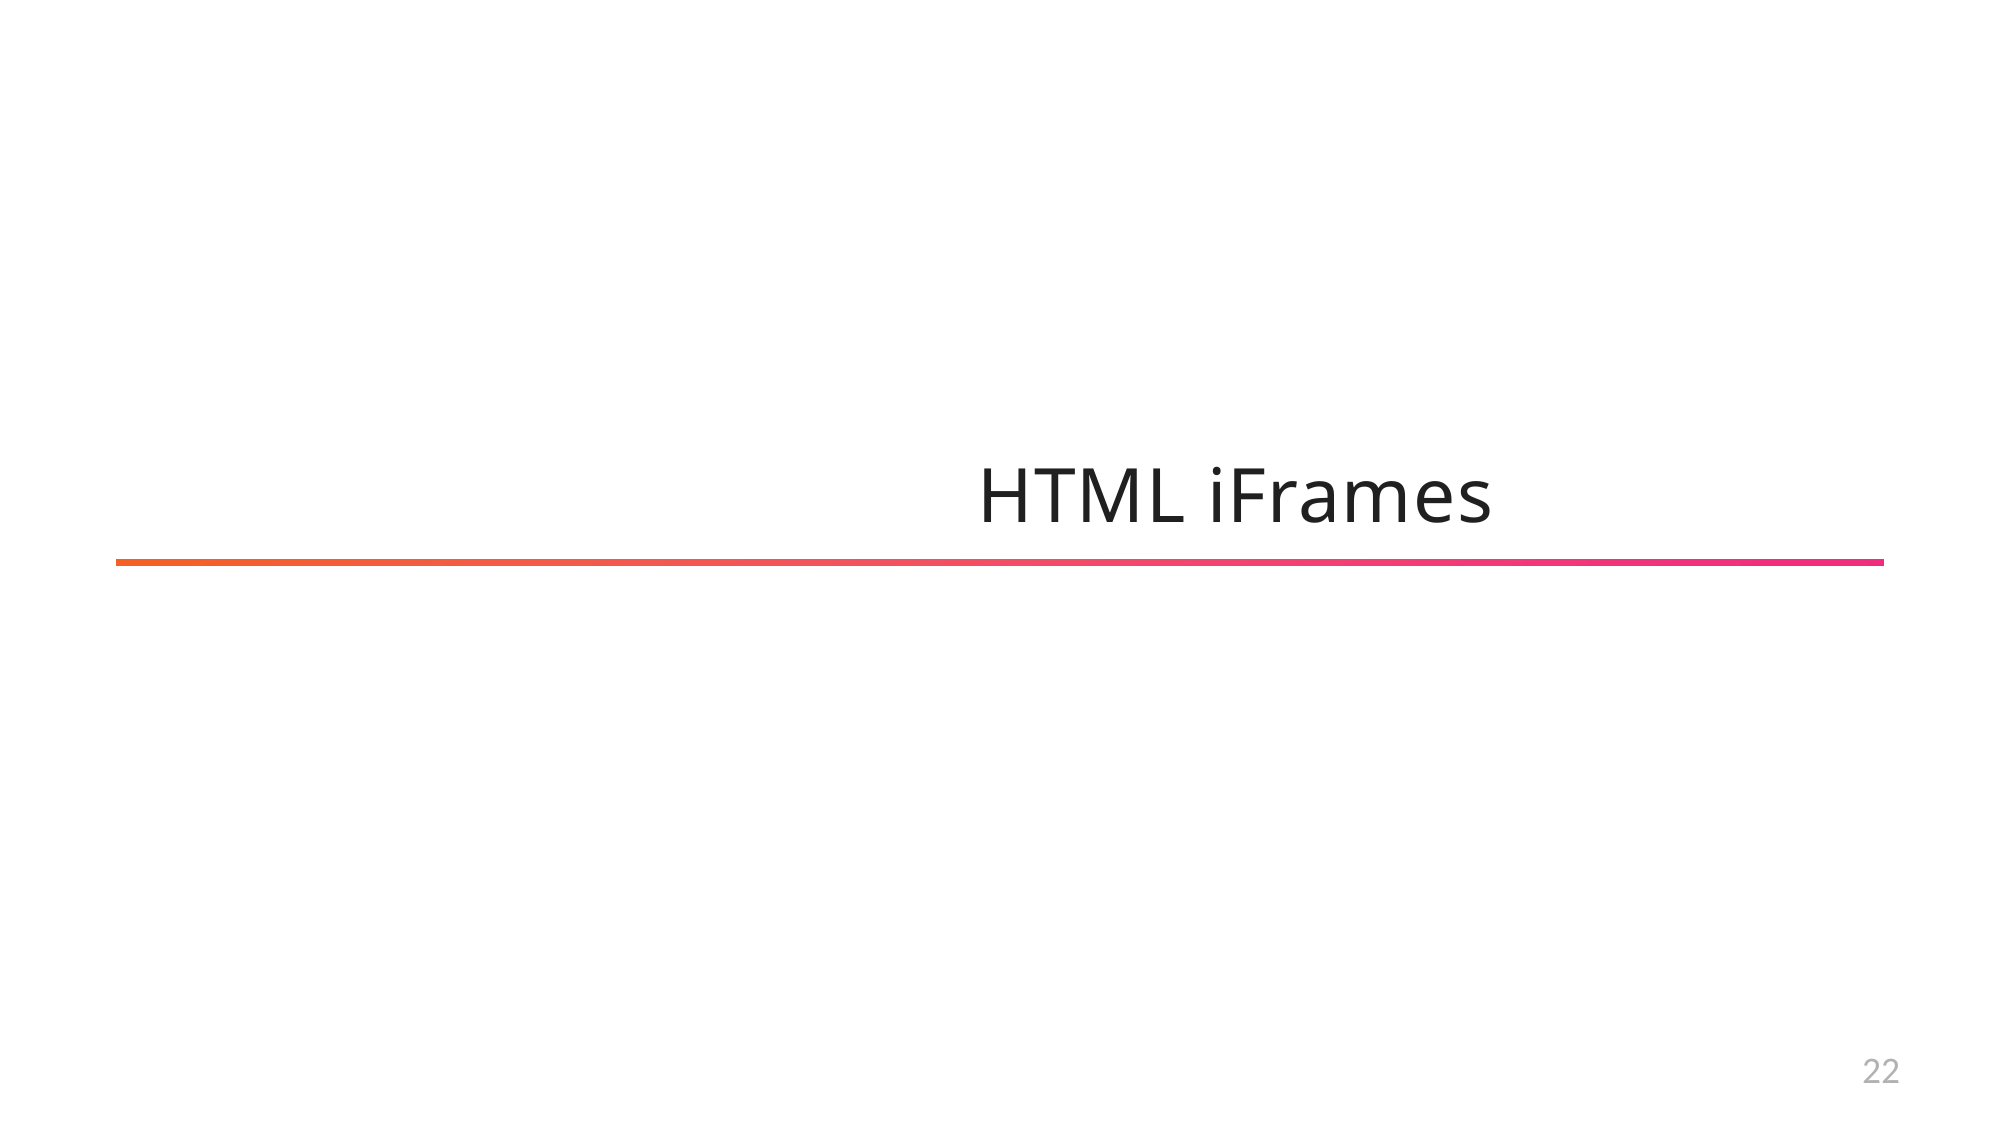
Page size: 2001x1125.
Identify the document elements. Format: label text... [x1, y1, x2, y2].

slide_number 22 [1440, 1046, 1900, 1103]
picture [116, 559, 975, 566]
title HTML iFrames [975, 445, 1871, 636]
picture [1871, 559, 1884, 566]
